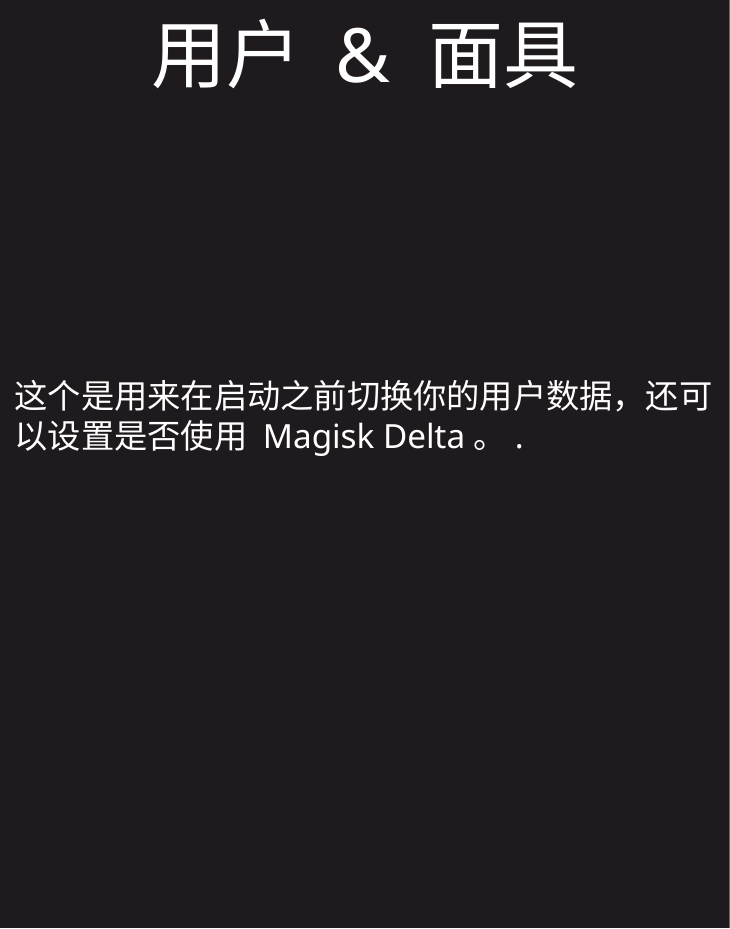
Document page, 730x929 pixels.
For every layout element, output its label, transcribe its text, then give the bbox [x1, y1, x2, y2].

text_box 这个是用来在启动之前切换你的用户数据，还可以设置是否使用 Magisk Delta。. [0, 368, 730, 463]
text_box 用户 & 面具 [0, 0, 730, 105]
